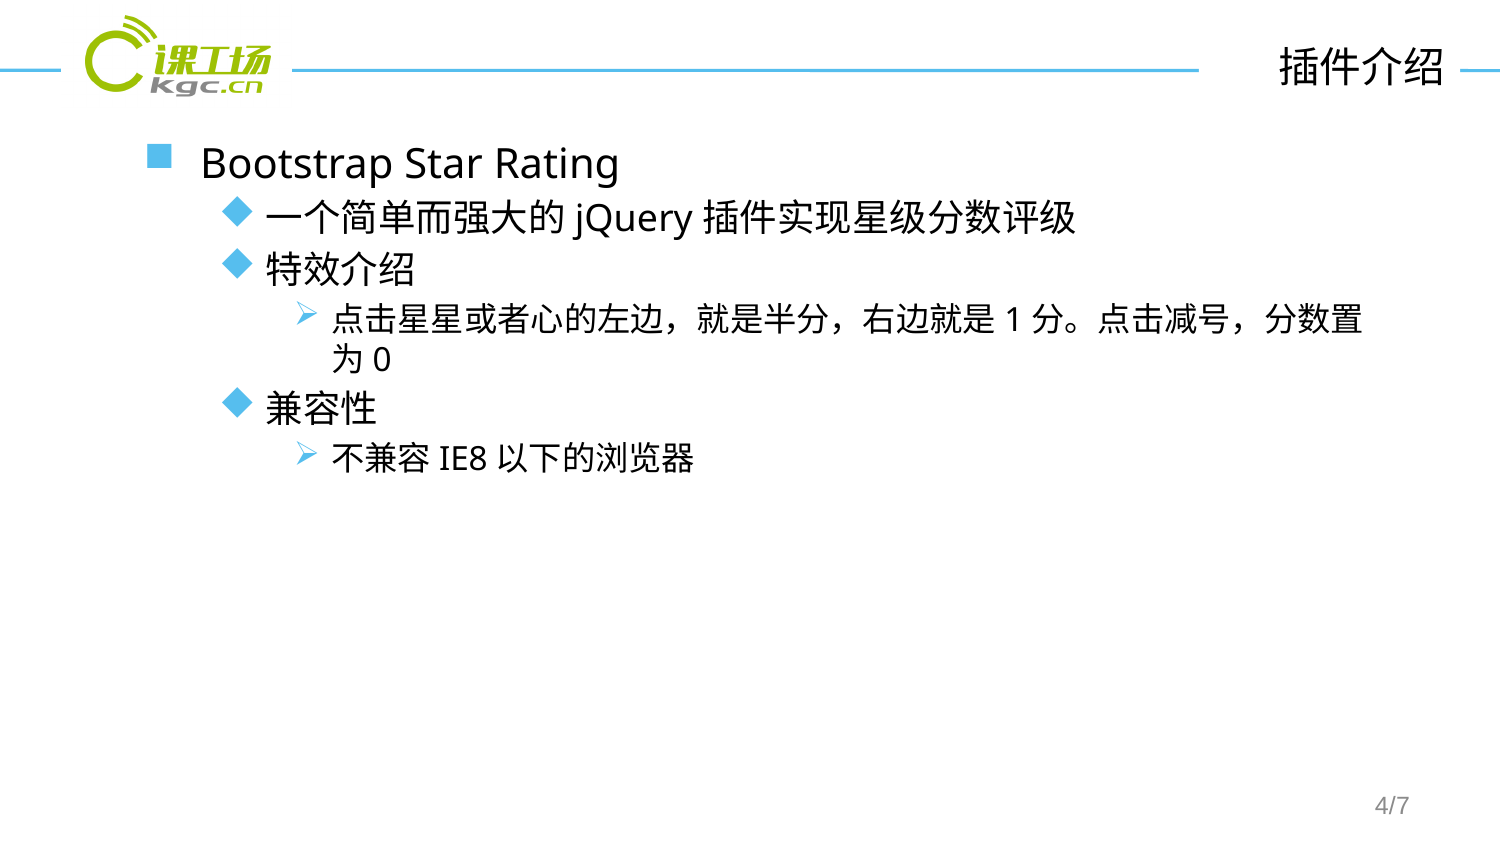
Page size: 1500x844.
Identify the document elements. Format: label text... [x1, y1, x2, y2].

slide_number /7 [1074, 782, 1425, 828]
title 插件介绍 [1198, 23, 1461, 108]
list Bootstrap Star Rating 一个简单而强大的jQuery插件实现星级分数评级 特效介绍 点击星星或者心的左边，就是半分，右边就是1分。点击减号，分数置为0 兼容性 不兼容IE8以下的浏览器 [128, 128, 1384, 686]
picture [61, 4, 292, 108]
